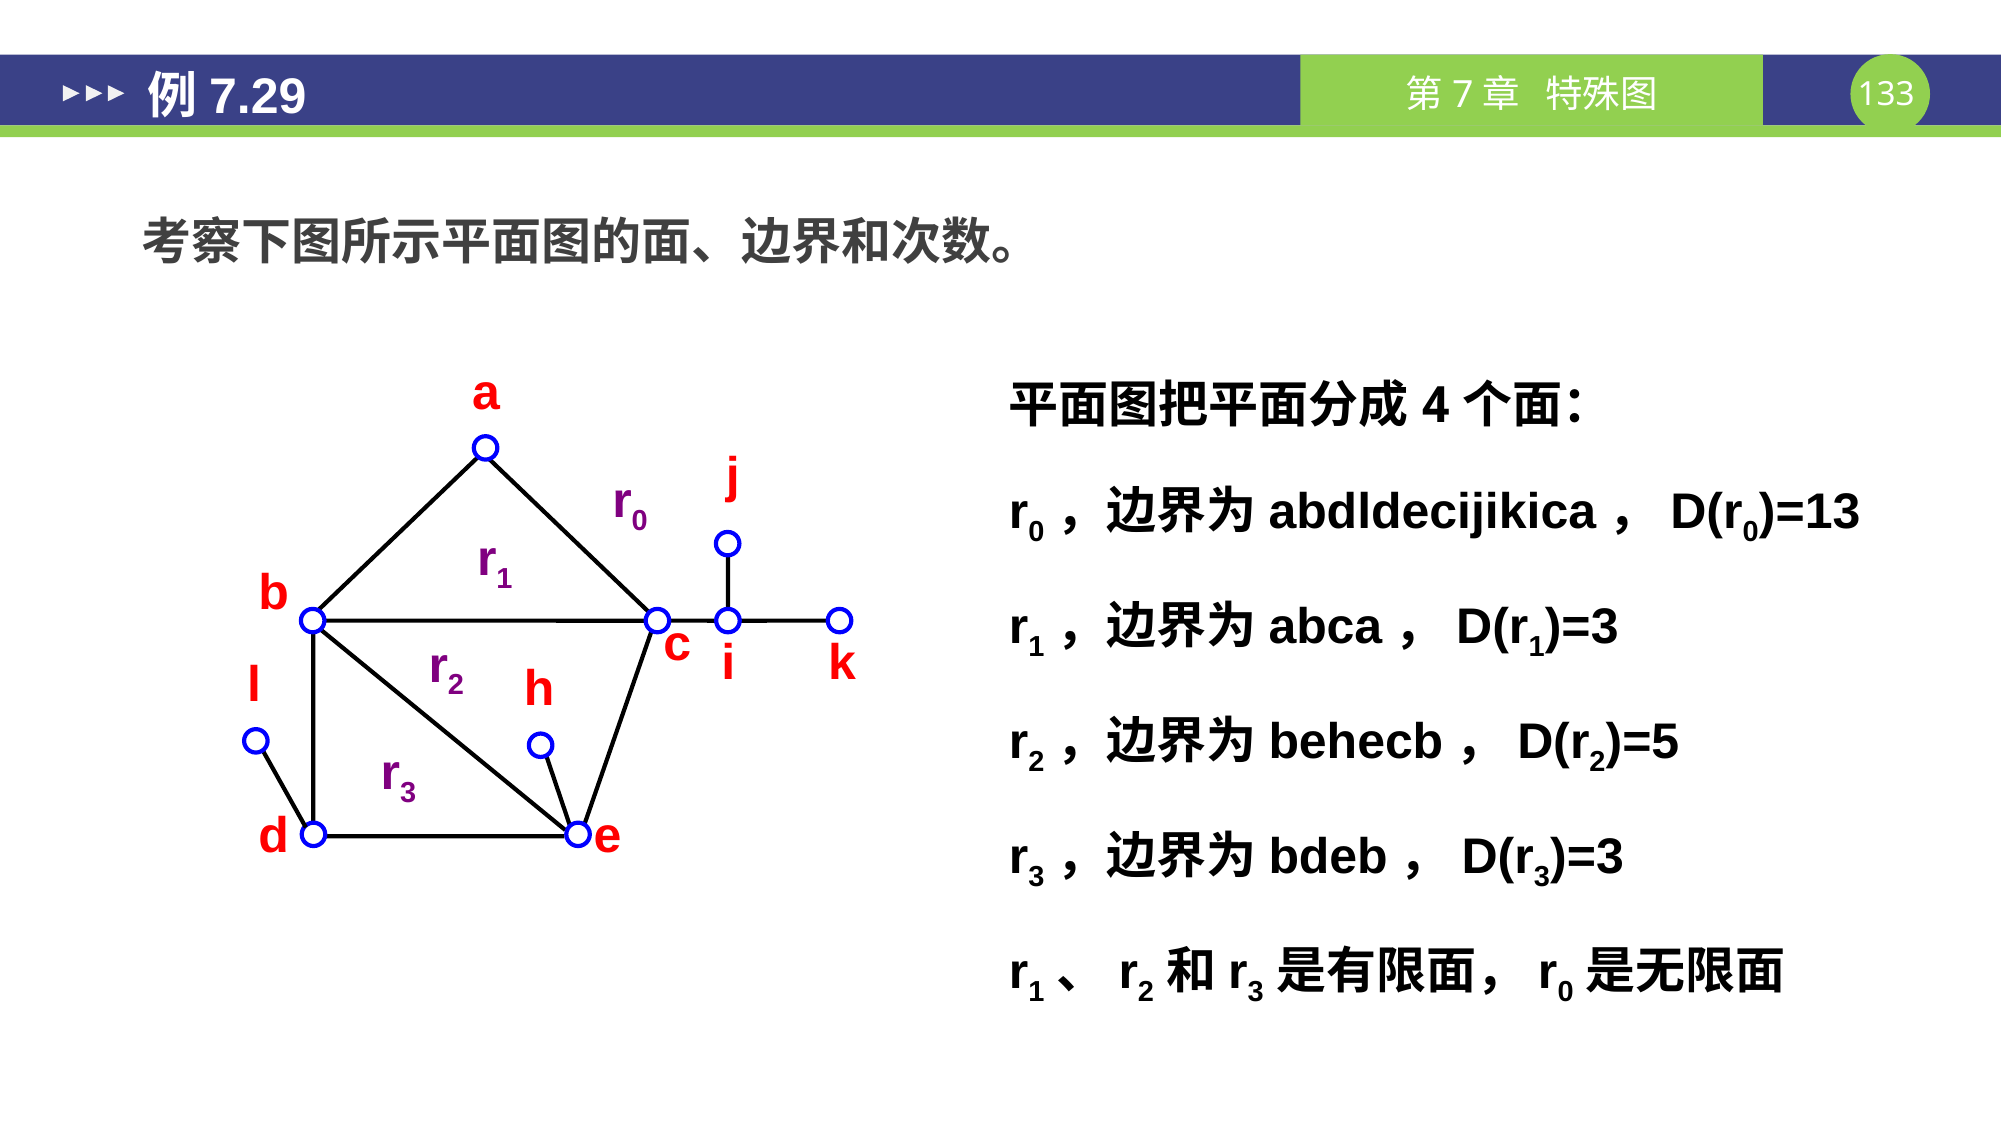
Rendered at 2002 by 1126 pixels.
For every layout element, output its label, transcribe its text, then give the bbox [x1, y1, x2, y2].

title 例7.29 [127, 57, 1003, 129]
list 考察下图所示平面图的面、边界和次数。 [133, 187, 1899, 321]
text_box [362, 467, 666, 801]
text_box 平面图把平面分成4个面： r0，边界为abdldecijikica，D(r0)=13 r1，边界为abca，D(r1)=3 r2，边界为behecb，D(r2)=5 r3，边界为bdeb，D(r3)=3 r1、r2和r3是有限面，r0是无限面 [994, 334, 1899, 1015]
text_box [218, 358, 878, 863]
